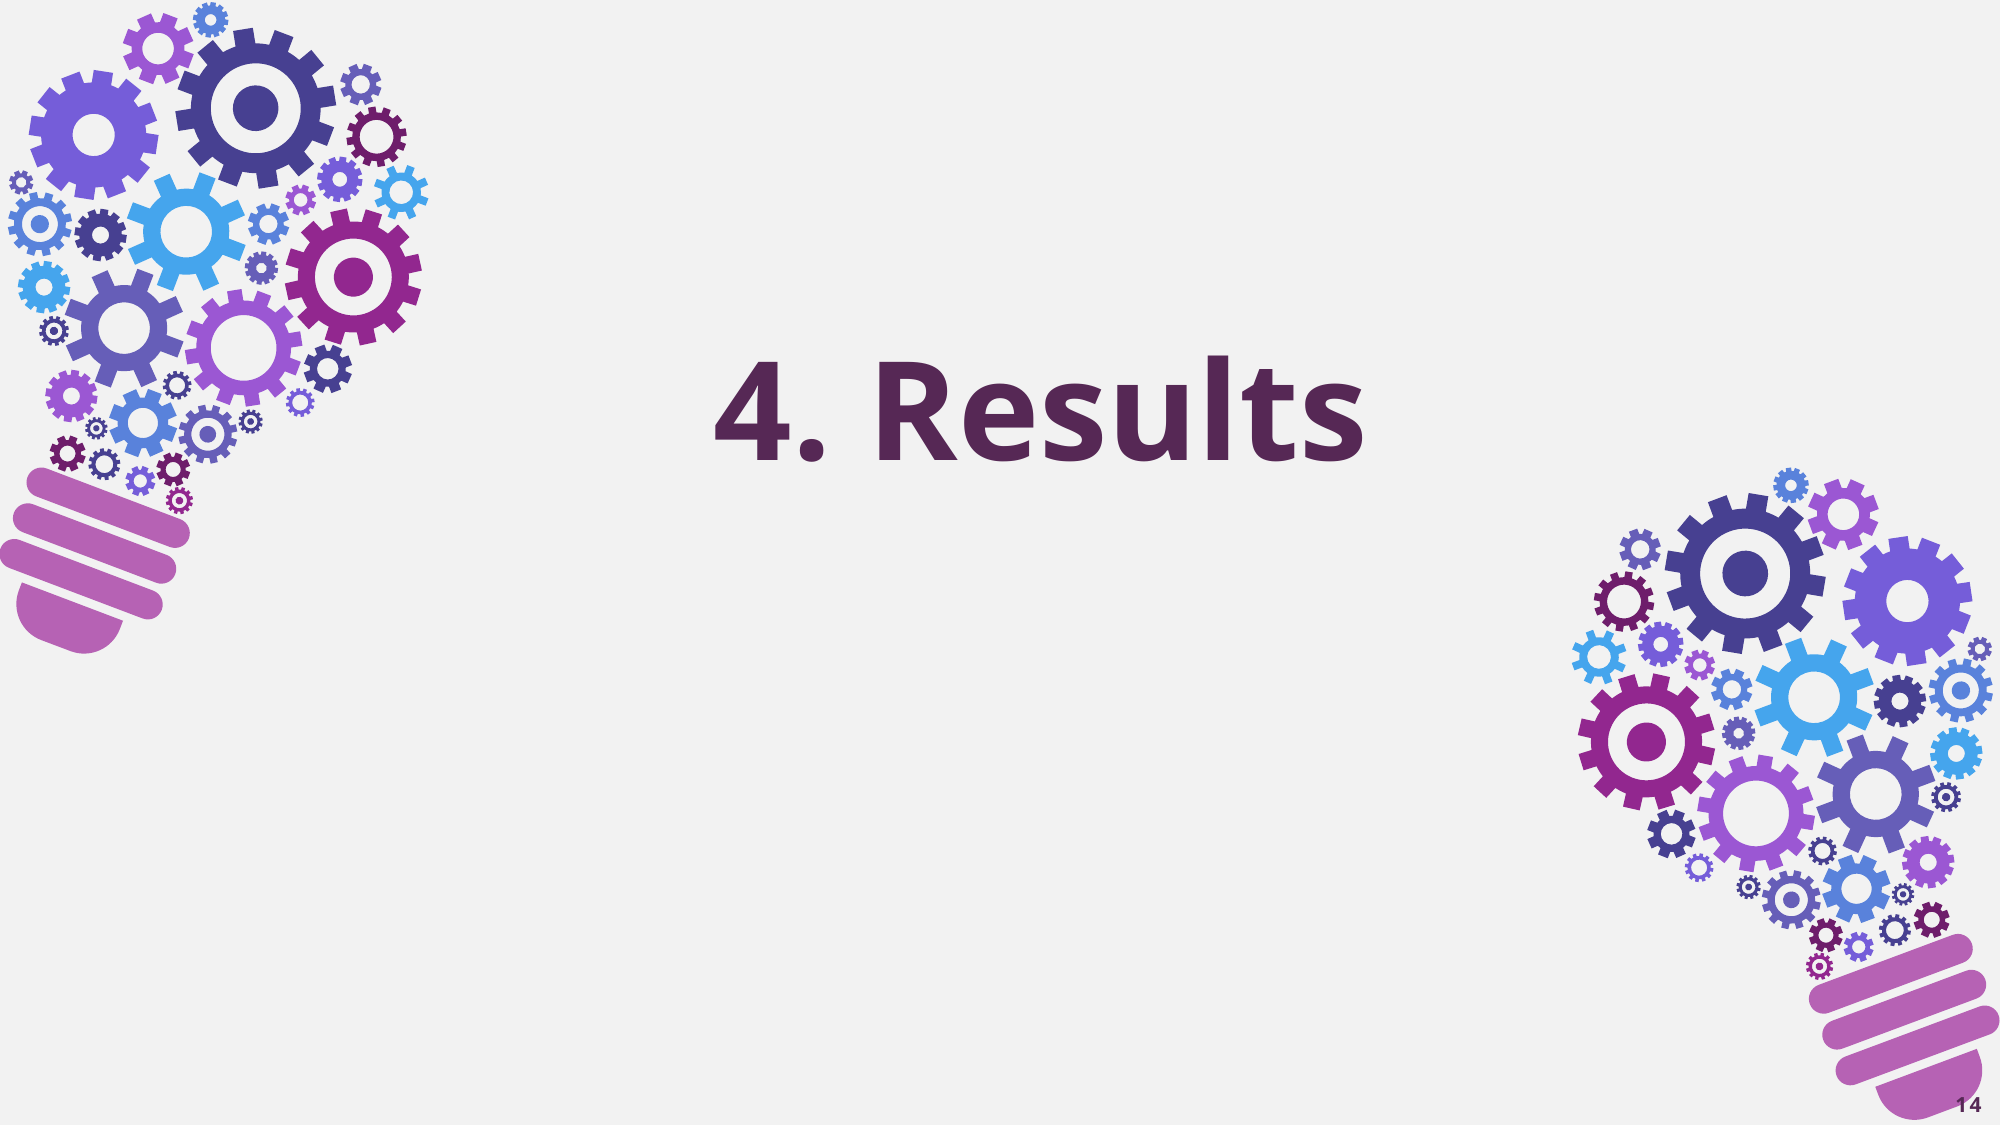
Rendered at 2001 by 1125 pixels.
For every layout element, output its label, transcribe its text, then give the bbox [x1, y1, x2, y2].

text_box 4. Results [557, 315, 1526, 495]
text_box 14 [1940, 1084, 2000, 1125]
